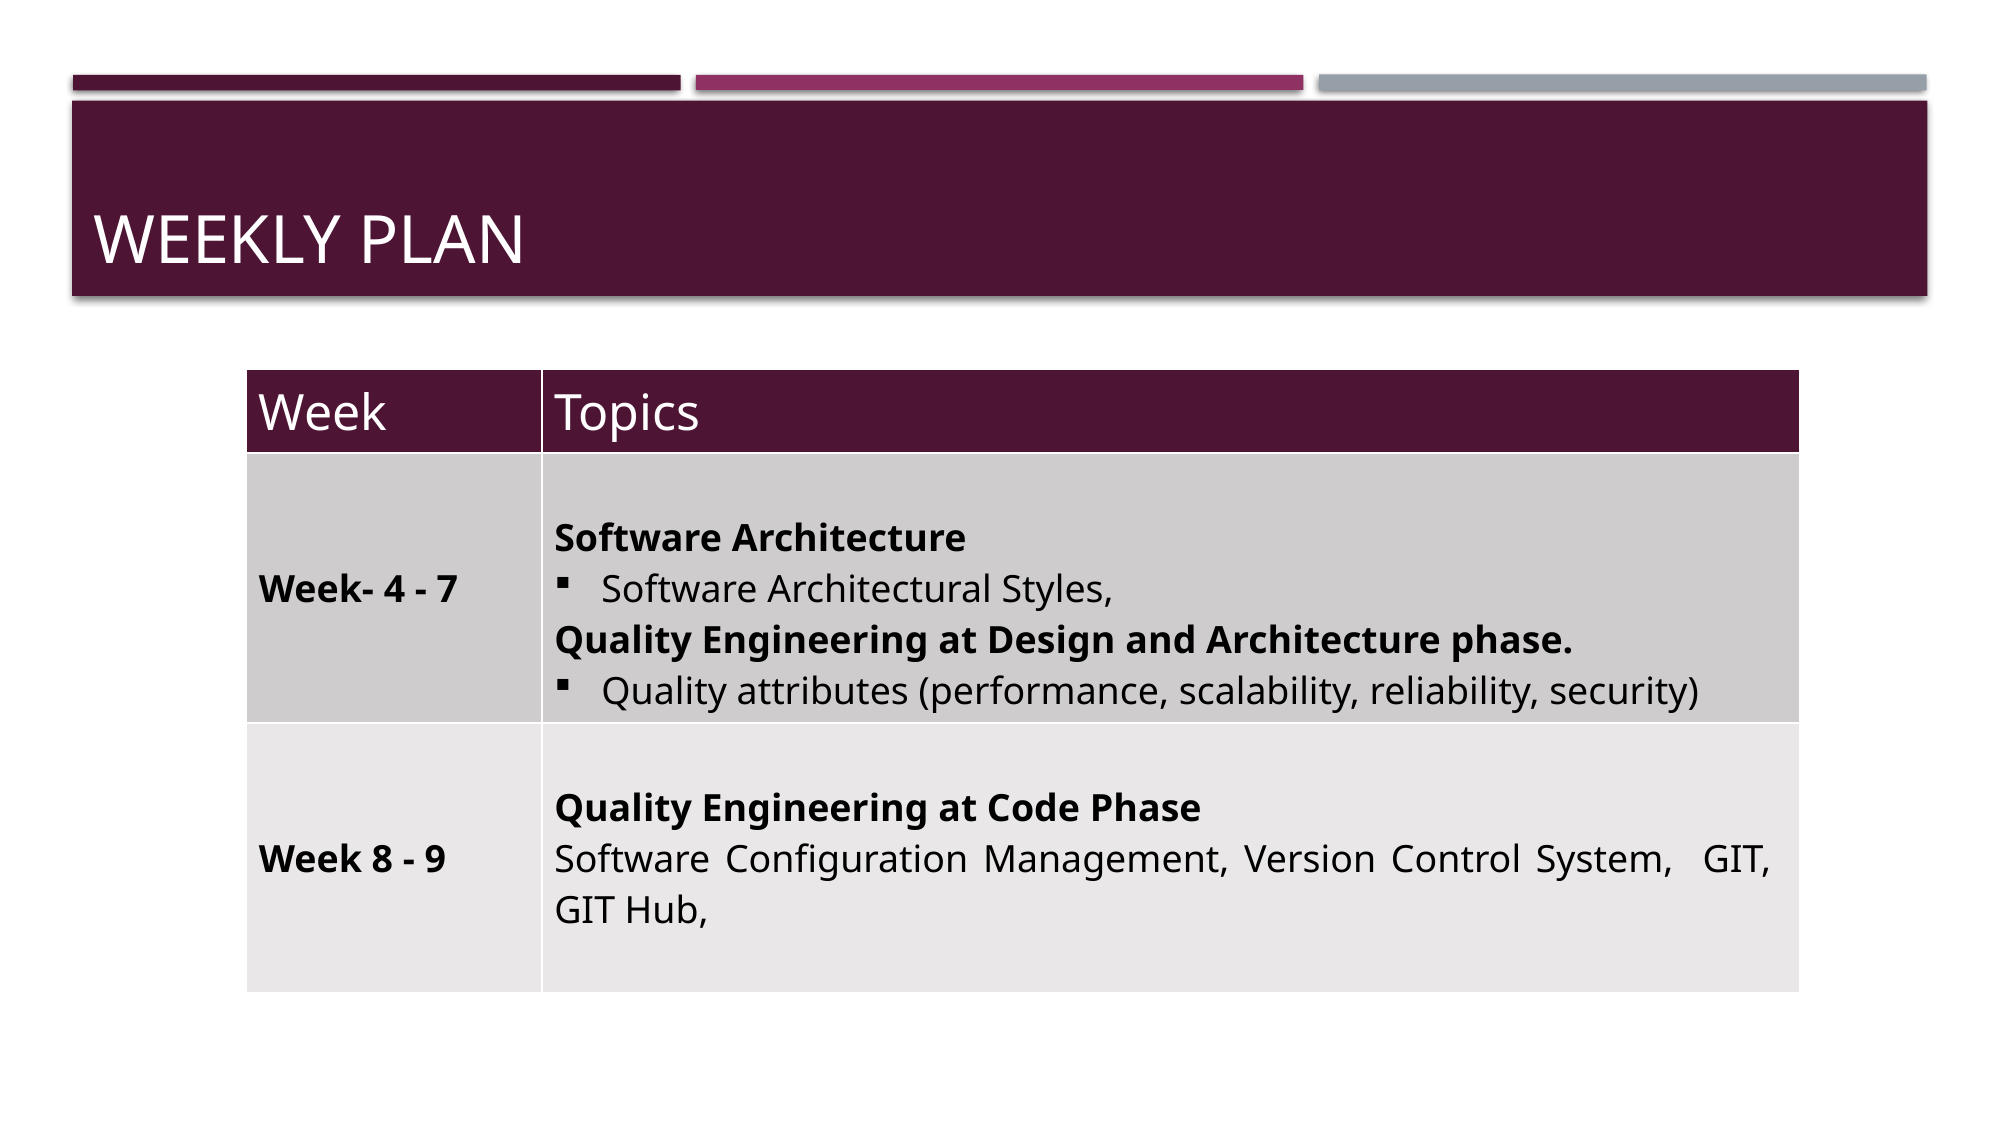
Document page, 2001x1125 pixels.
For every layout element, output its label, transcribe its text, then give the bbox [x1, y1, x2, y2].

table_cell Week- 4 - 7 [247, 454, 541, 722]
table_header Topics [543, 370, 1799, 452]
table_cell Quality Engineering at Code Phase Software Configuration Management, Version Control System, GIT, GIT Hub, [543, 724, 1799, 992]
table_cell Software Architecture Software Architectural Styles, Quality Engineering at Design and Architecture phase. Quality attributes (performance, scalability, reliability, security) [543, 454, 1799, 722]
table_cell Week 8 - 9 [247, 724, 541, 992]
title Weekly plan [78, 159, 1888, 285]
table_header Week [247, 370, 541, 452]
